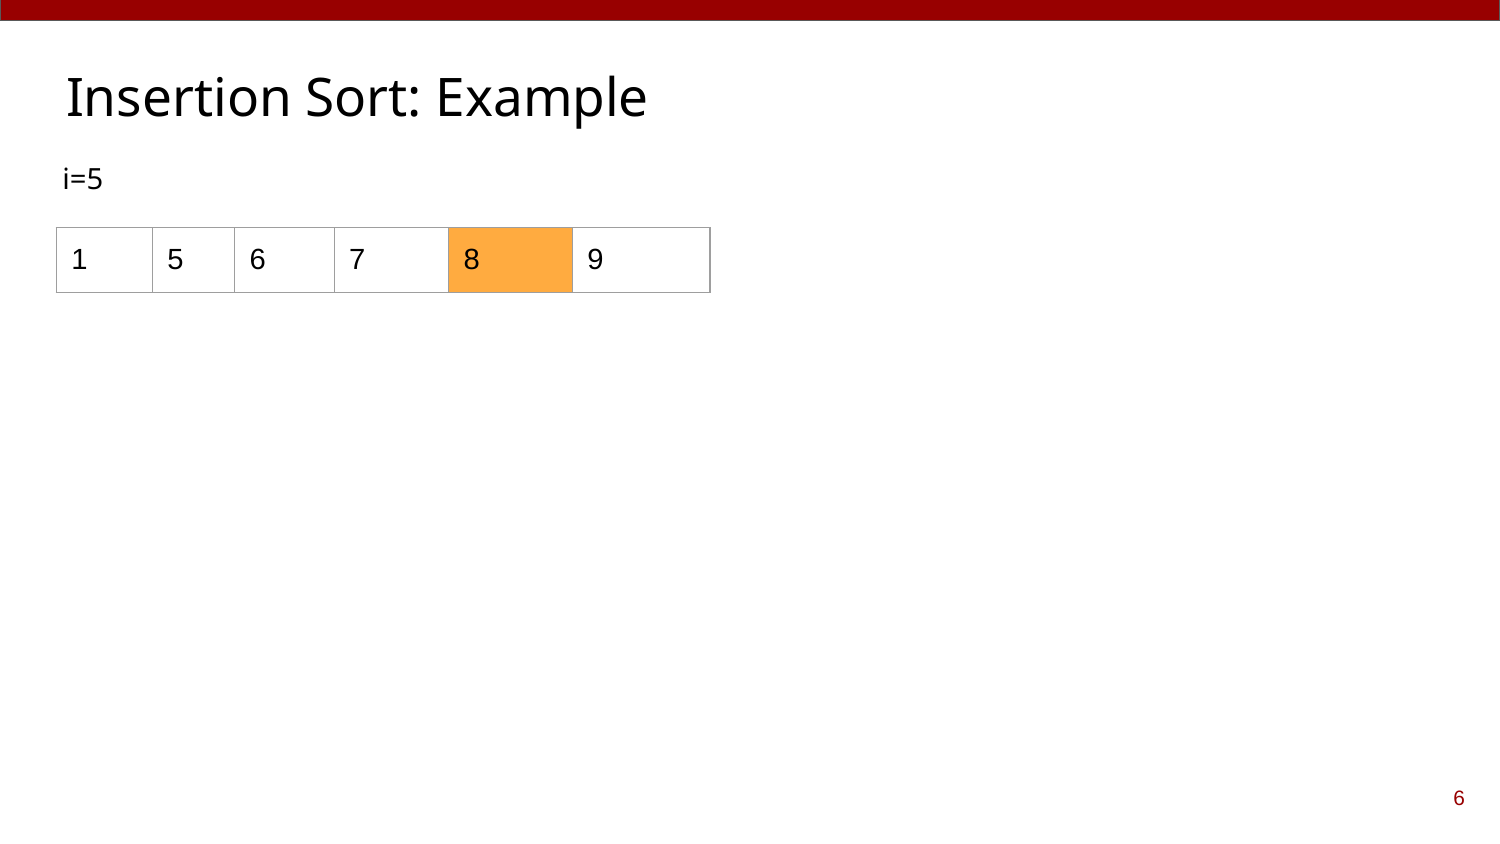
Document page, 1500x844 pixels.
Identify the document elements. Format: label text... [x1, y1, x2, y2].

title Insertion Sort: Example [51, 48, 1449, 142]
table_header 5 [153, 228, 234, 292]
table_header 7 [335, 228, 448, 292]
text_box i=5 [47, 145, 136, 211]
table_header 8 [449, 228, 572, 292]
slide_number ‹#› [1389, 764, 1480, 830]
table_header 9 [573, 228, 709, 292]
table_header 1 [57, 228, 152, 292]
table_header 6 [235, 228, 334, 292]
